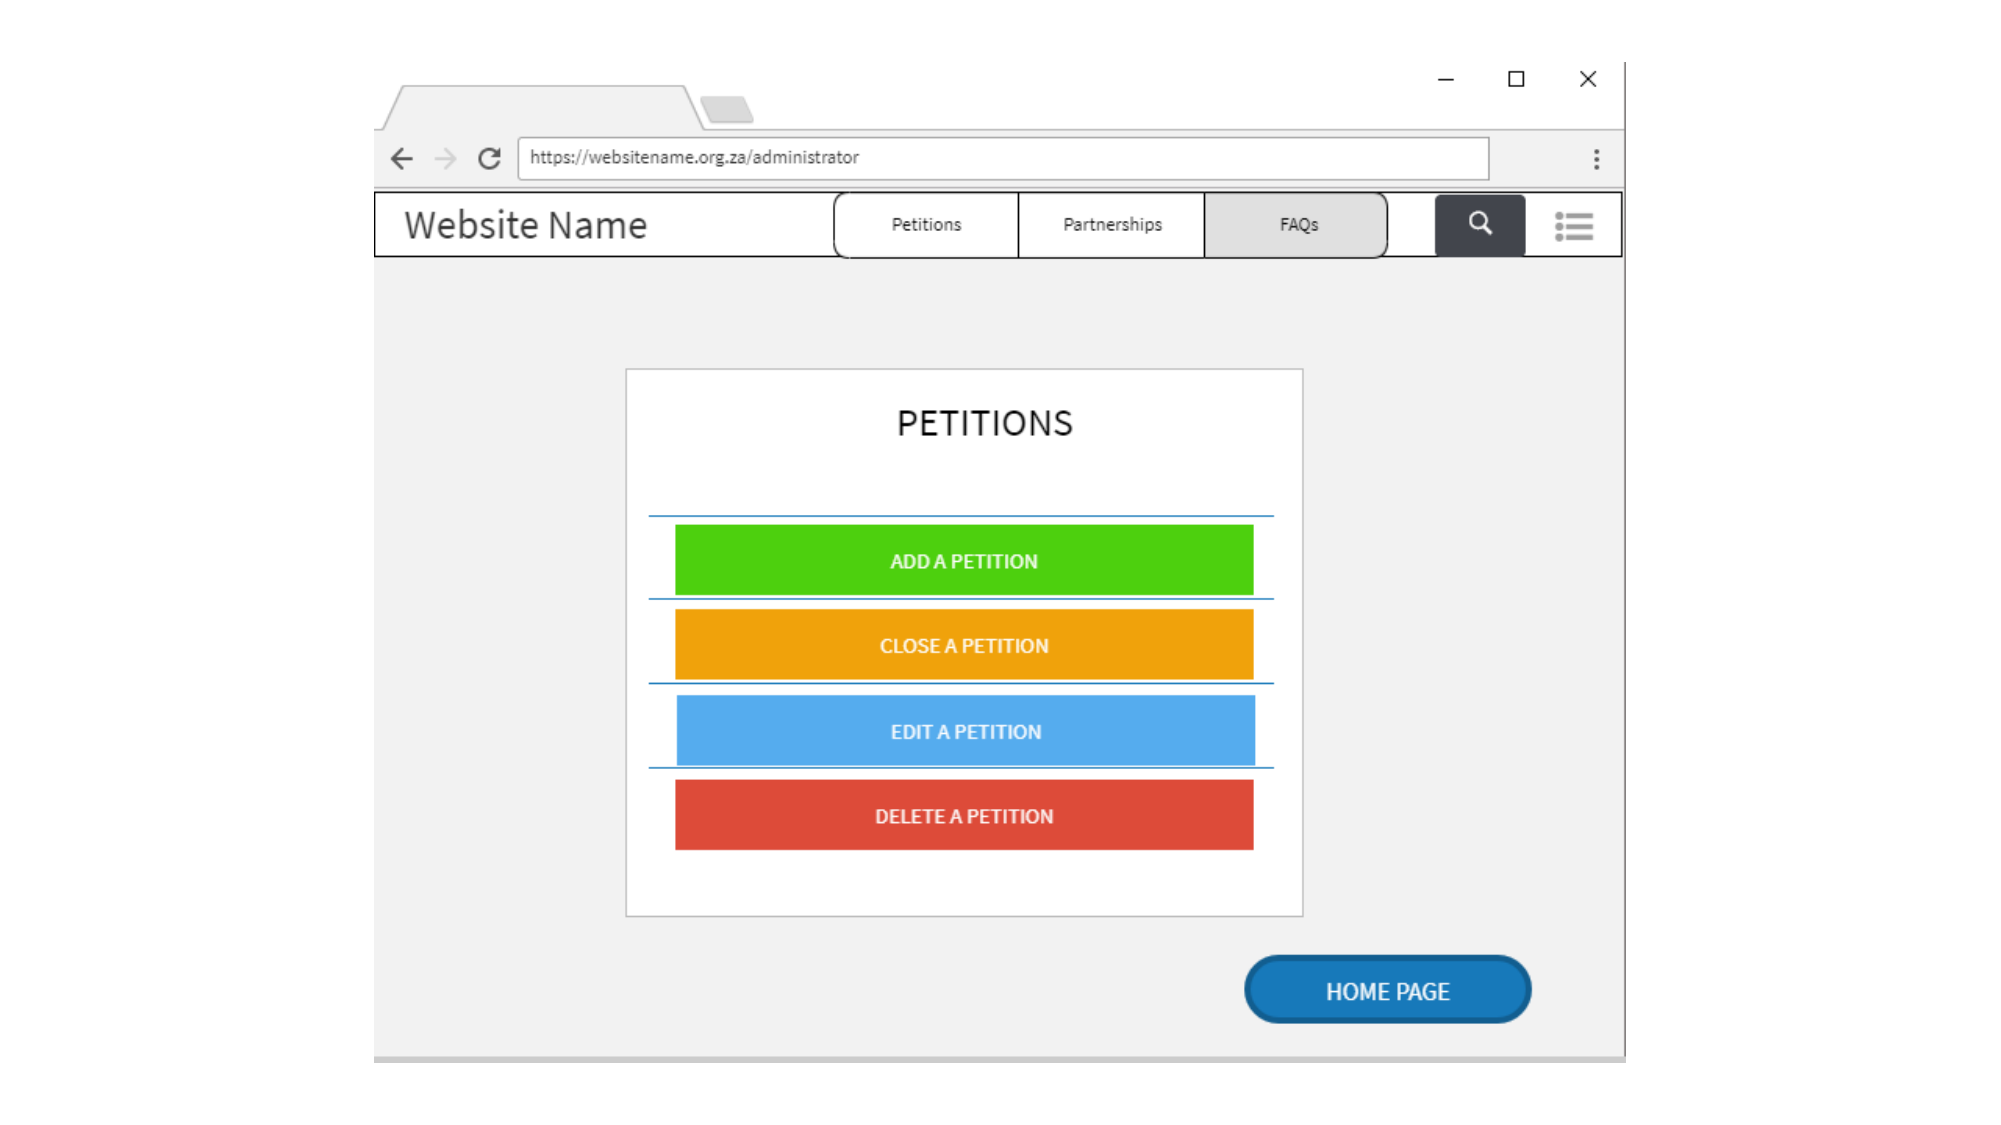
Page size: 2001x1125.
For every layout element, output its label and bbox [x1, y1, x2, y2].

picture [374, 62, 1626, 1063]
